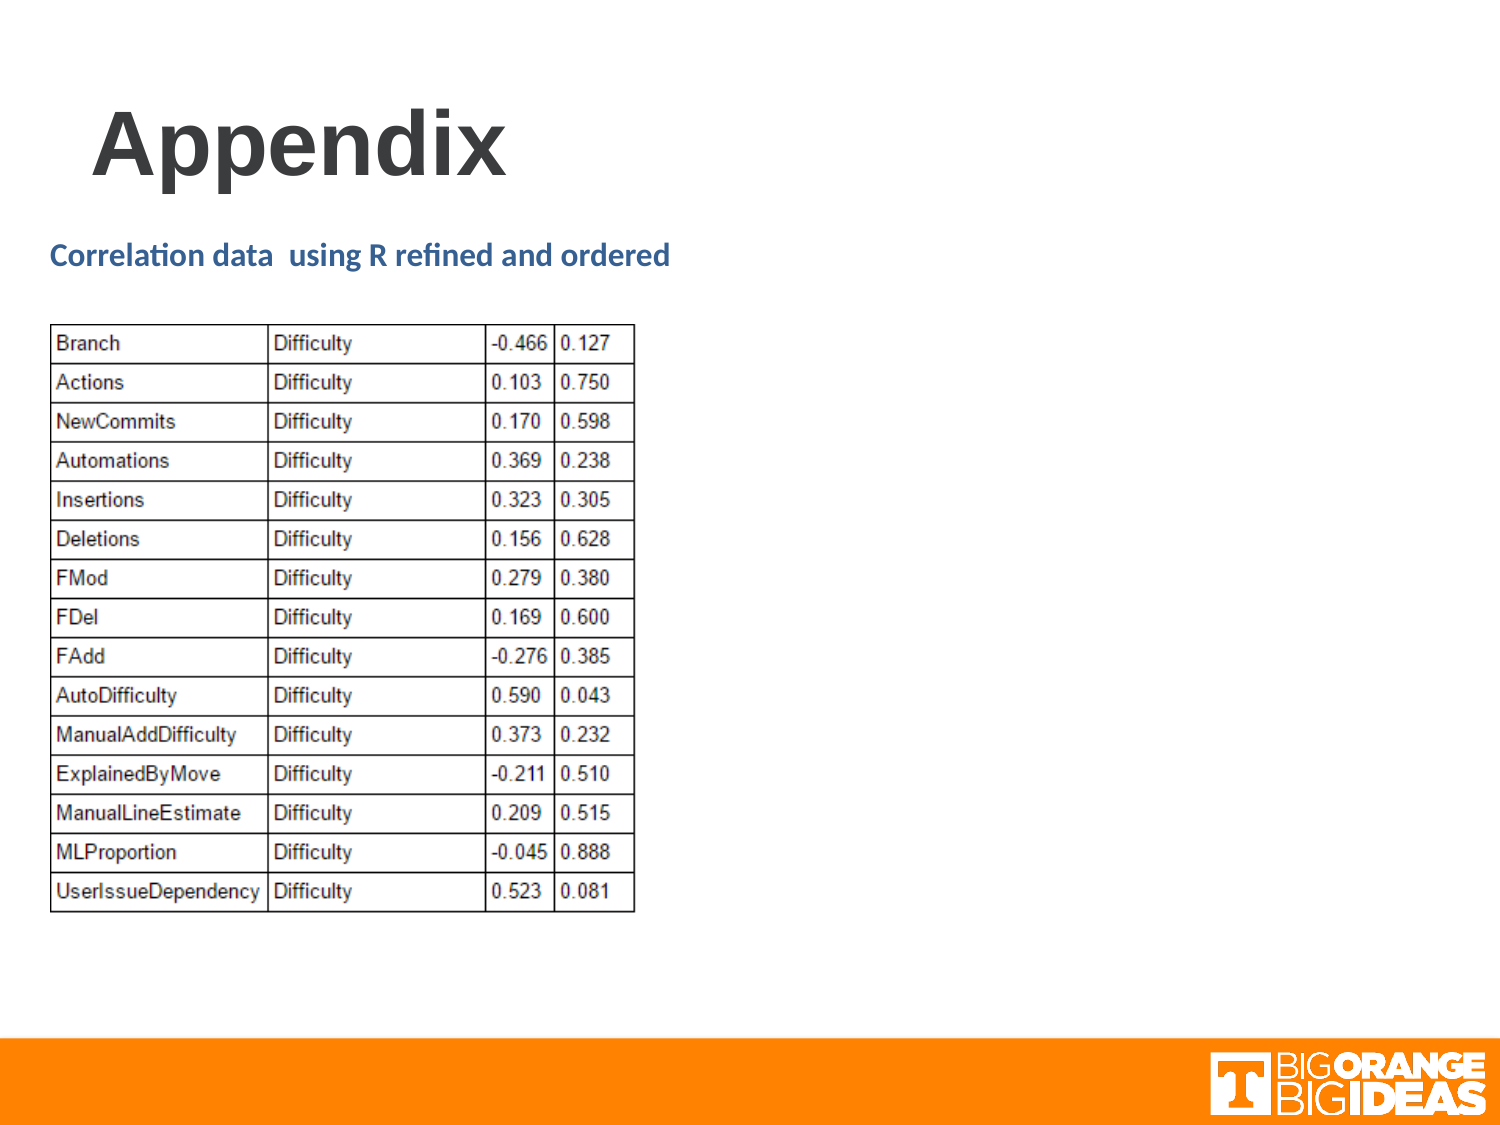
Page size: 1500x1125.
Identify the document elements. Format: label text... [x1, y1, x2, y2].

text_box Correlation data using R refined and ordered [50, 232, 1461, 273]
title Appendix [75, 45, 1425, 232]
picture [49, 324, 640, 919]
